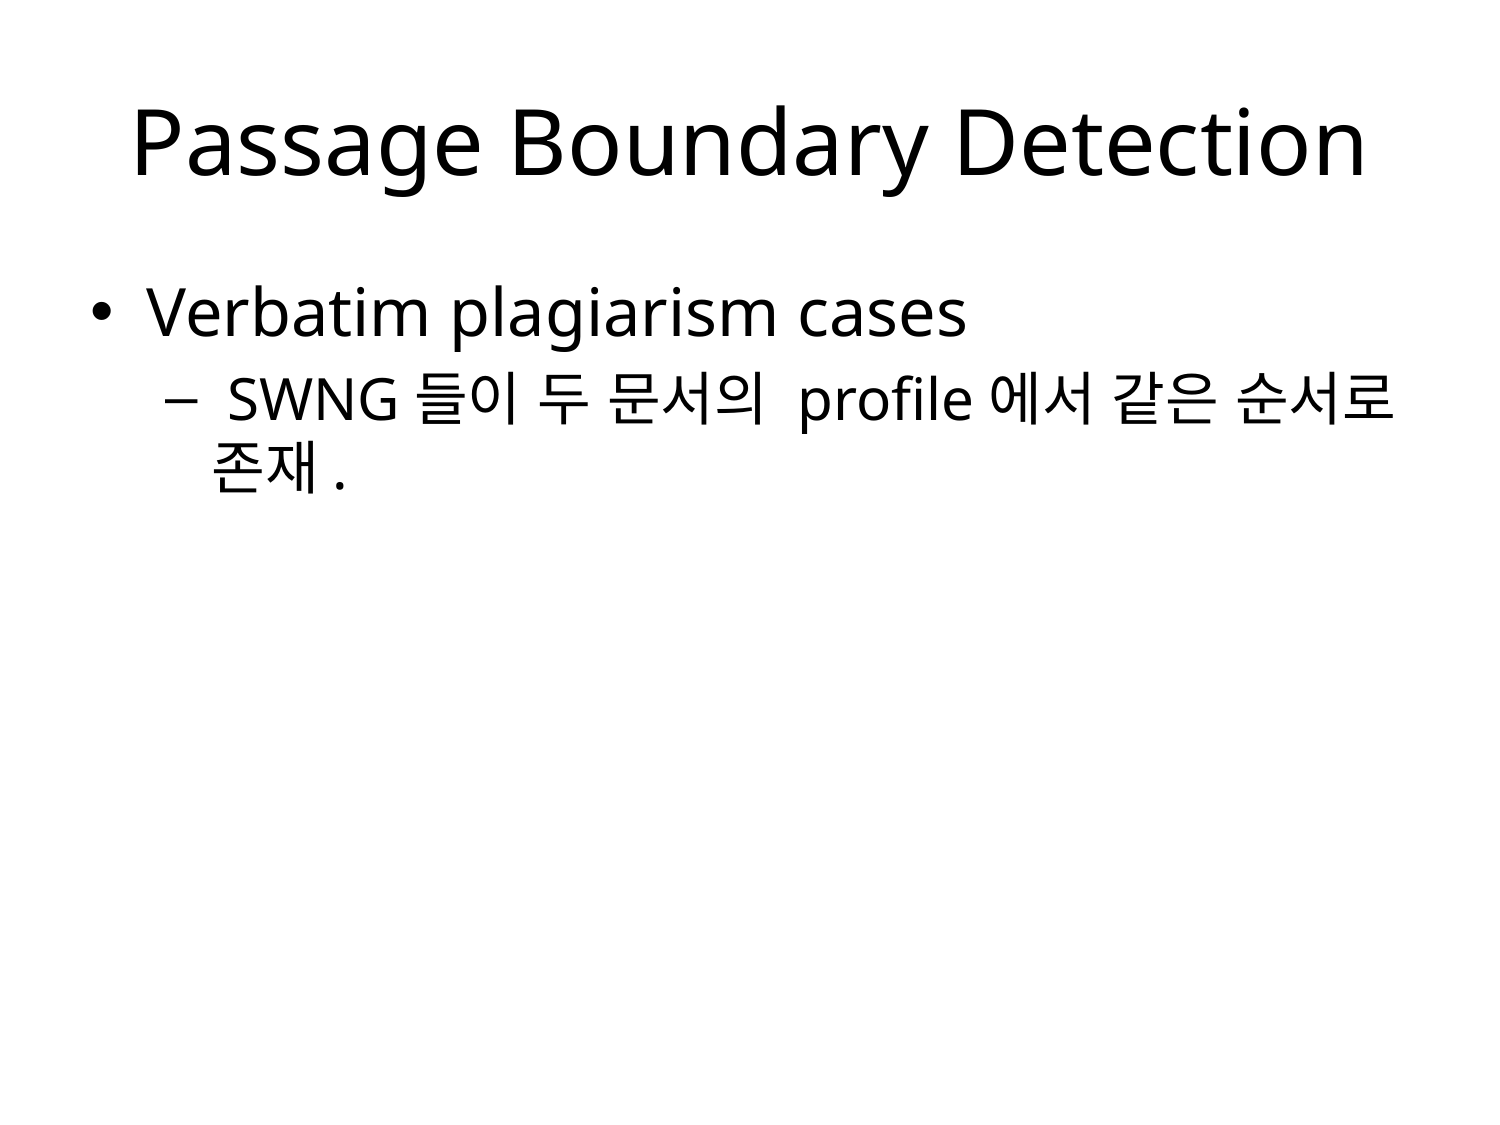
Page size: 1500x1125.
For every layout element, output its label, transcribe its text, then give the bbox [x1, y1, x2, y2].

list Verbatim plagiarism cases SWNG들이 두 문서의 profile에서 같은 순서로 존재. [75, 262, 1425, 1005]
title Passage Boundary Detection [75, 45, 1425, 233]
